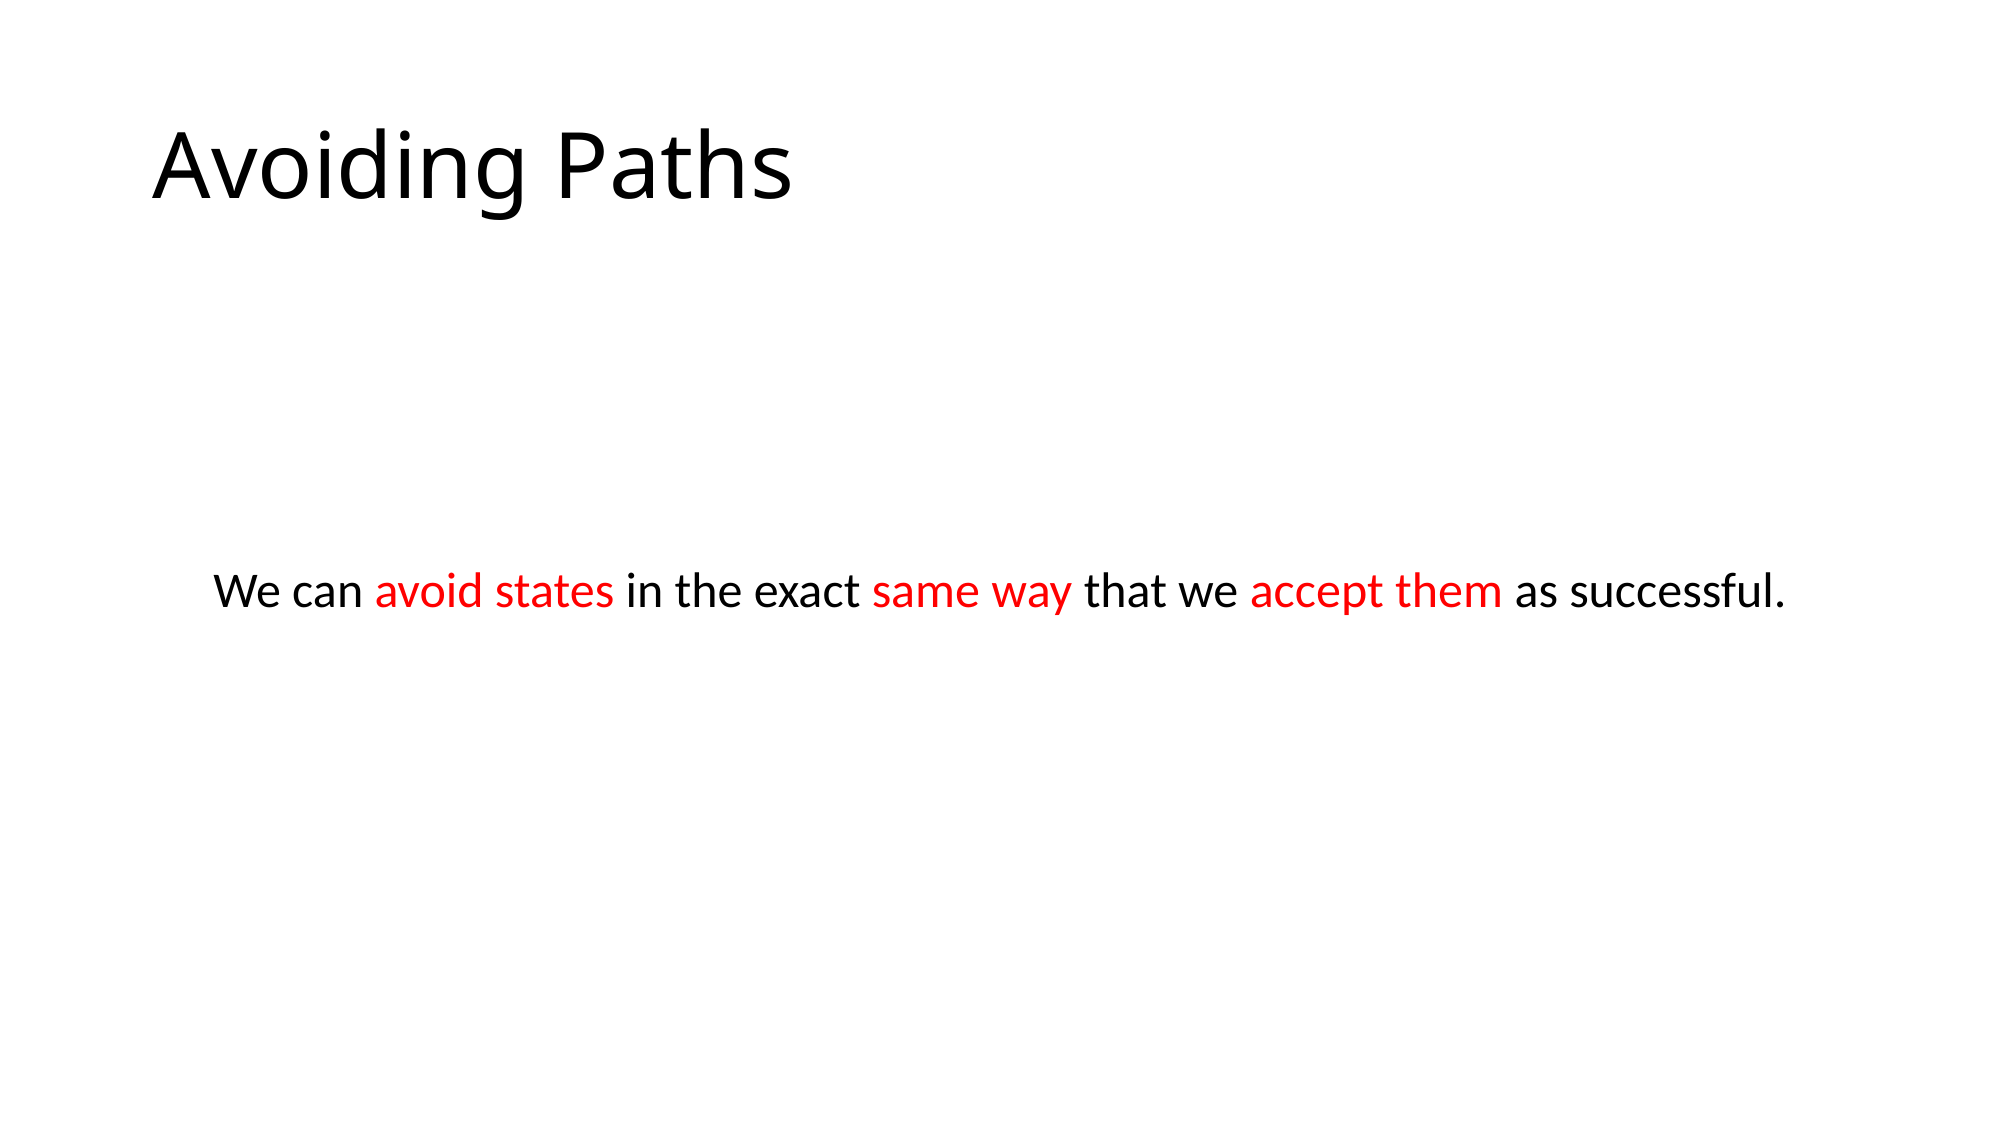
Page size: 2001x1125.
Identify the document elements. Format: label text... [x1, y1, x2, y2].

title Avoiding Paths [137, 59, 1863, 278]
text_box We can avoid states in the exact same way that we accept them as successful. [137, 550, 1863, 626]
